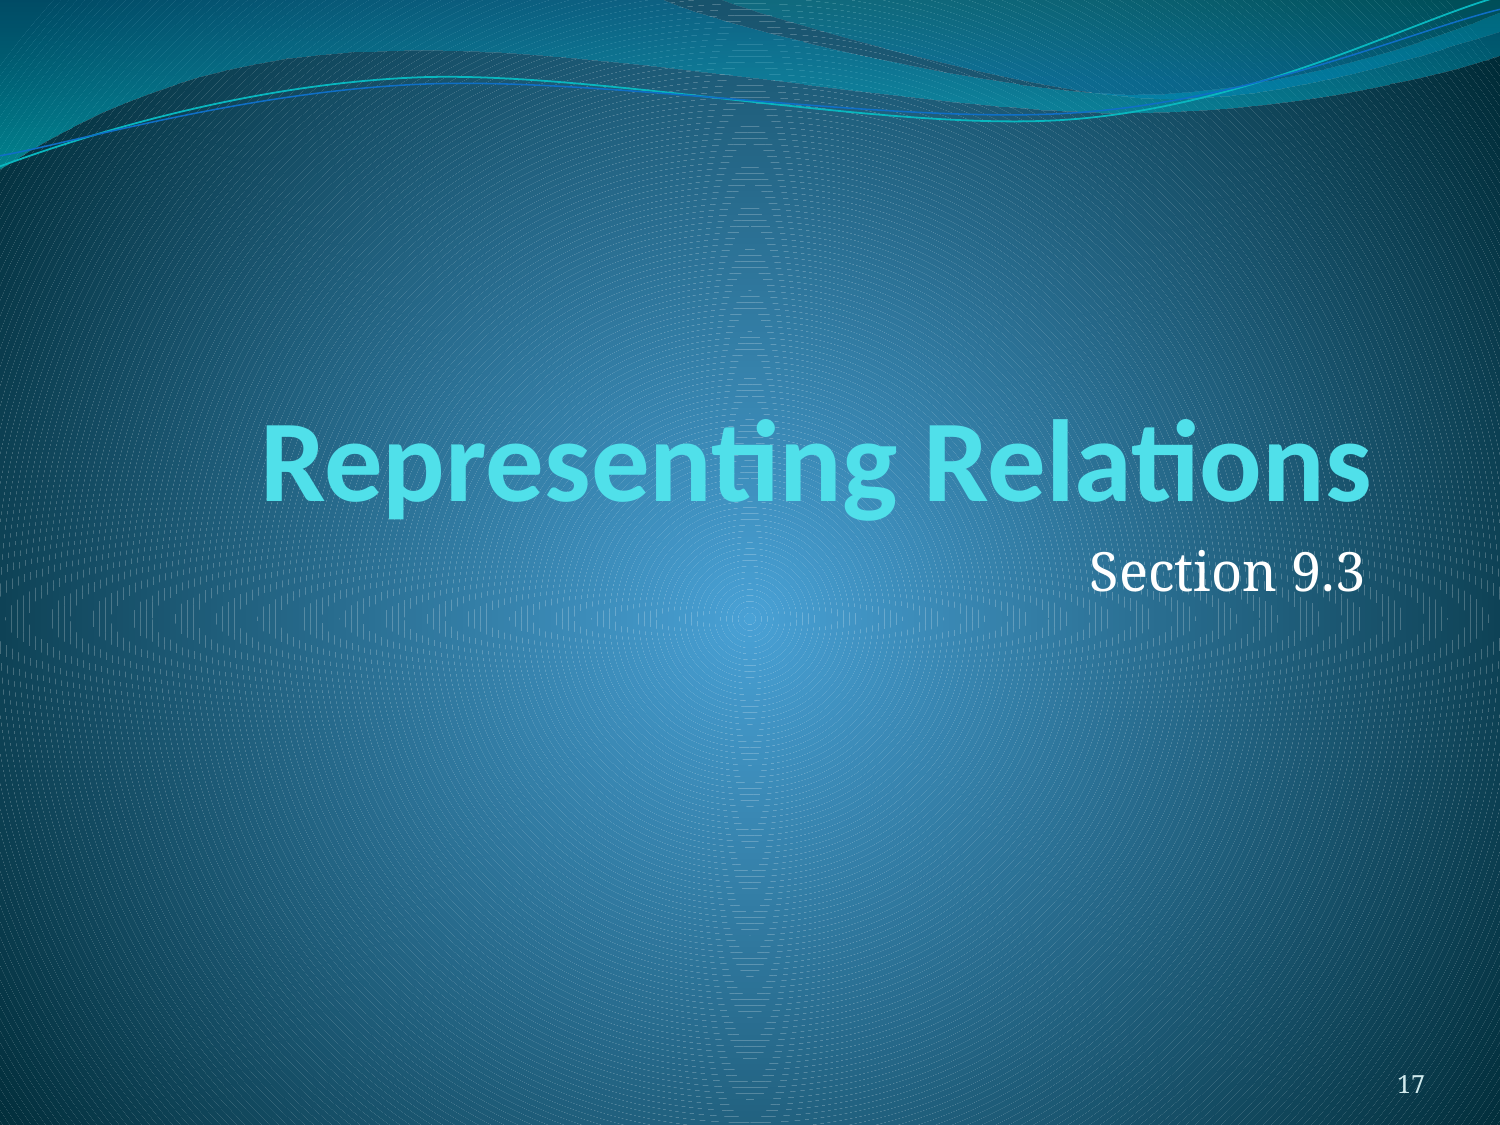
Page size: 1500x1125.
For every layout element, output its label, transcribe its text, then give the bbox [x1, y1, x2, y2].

subtitle Section 9.3 [87, 529, 1376, 818]
title Representing Relations [87, 224, 1376, 525]
slide_number 17 [1299, 1042, 1425, 1103]
